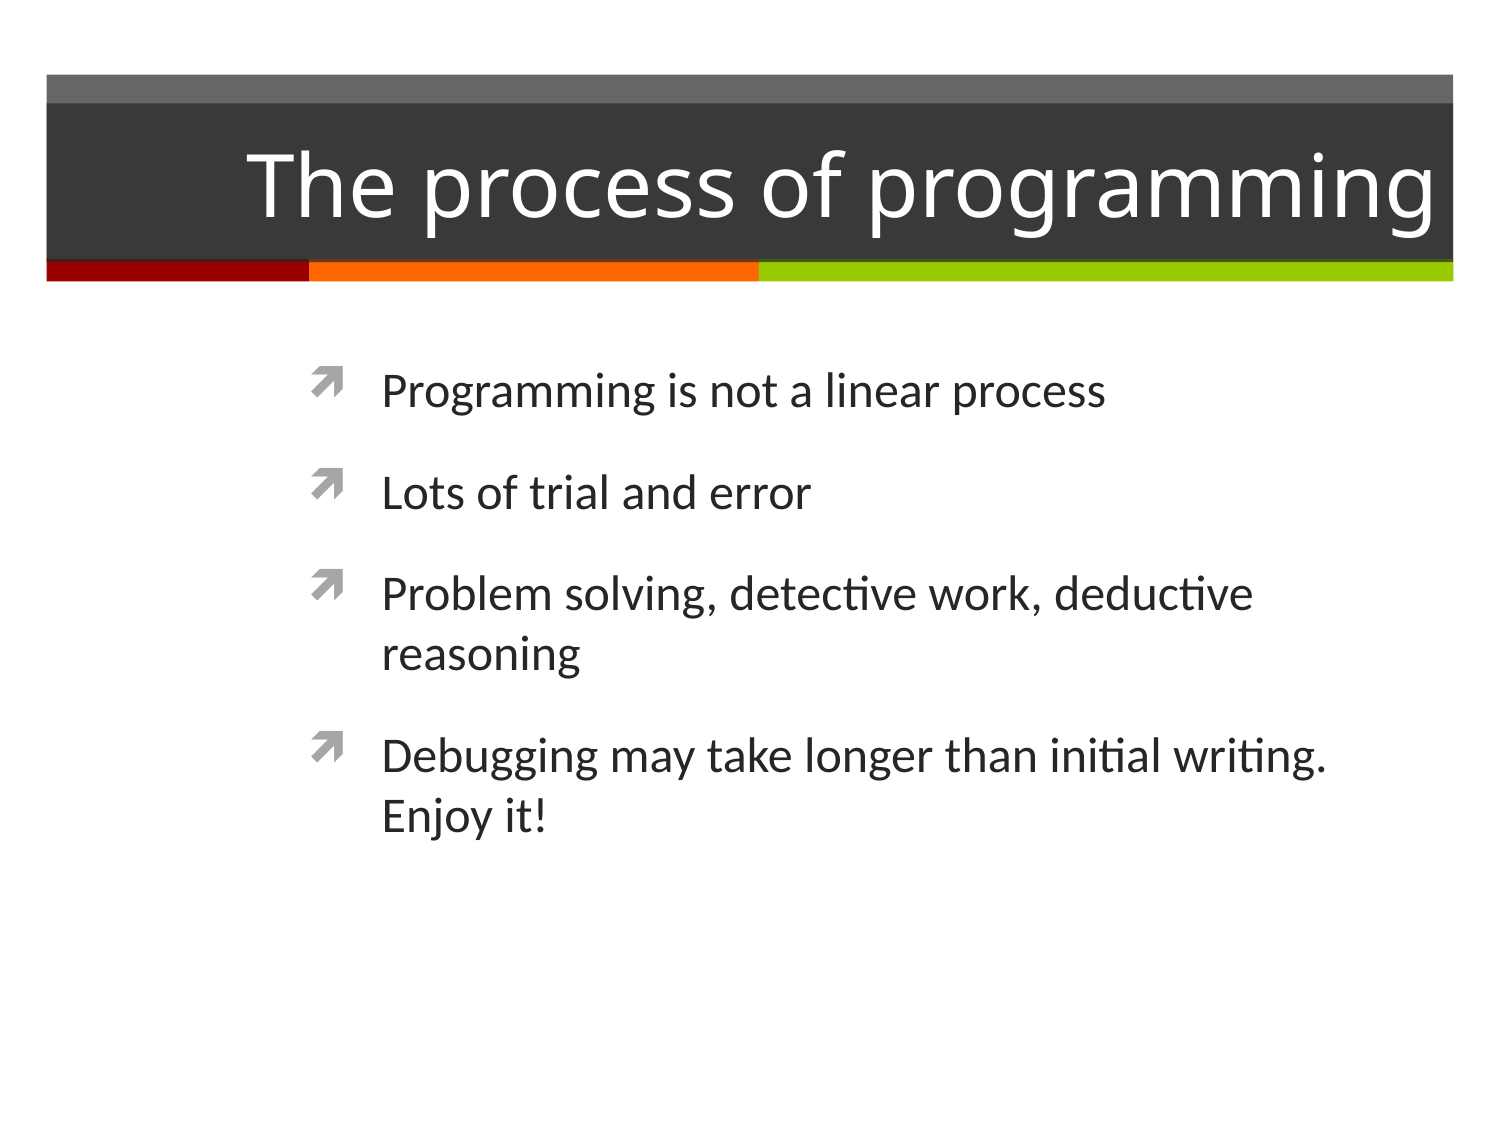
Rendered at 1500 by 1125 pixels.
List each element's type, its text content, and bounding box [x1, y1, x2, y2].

title The process of programming [46, 103, 1454, 263]
list Programming is not a linear process Lots of trial and error Problem solving, detective work, deductive reasoning Debugging may take longer than initial writing. Enjoy it! [292, 350, 1454, 1005]
